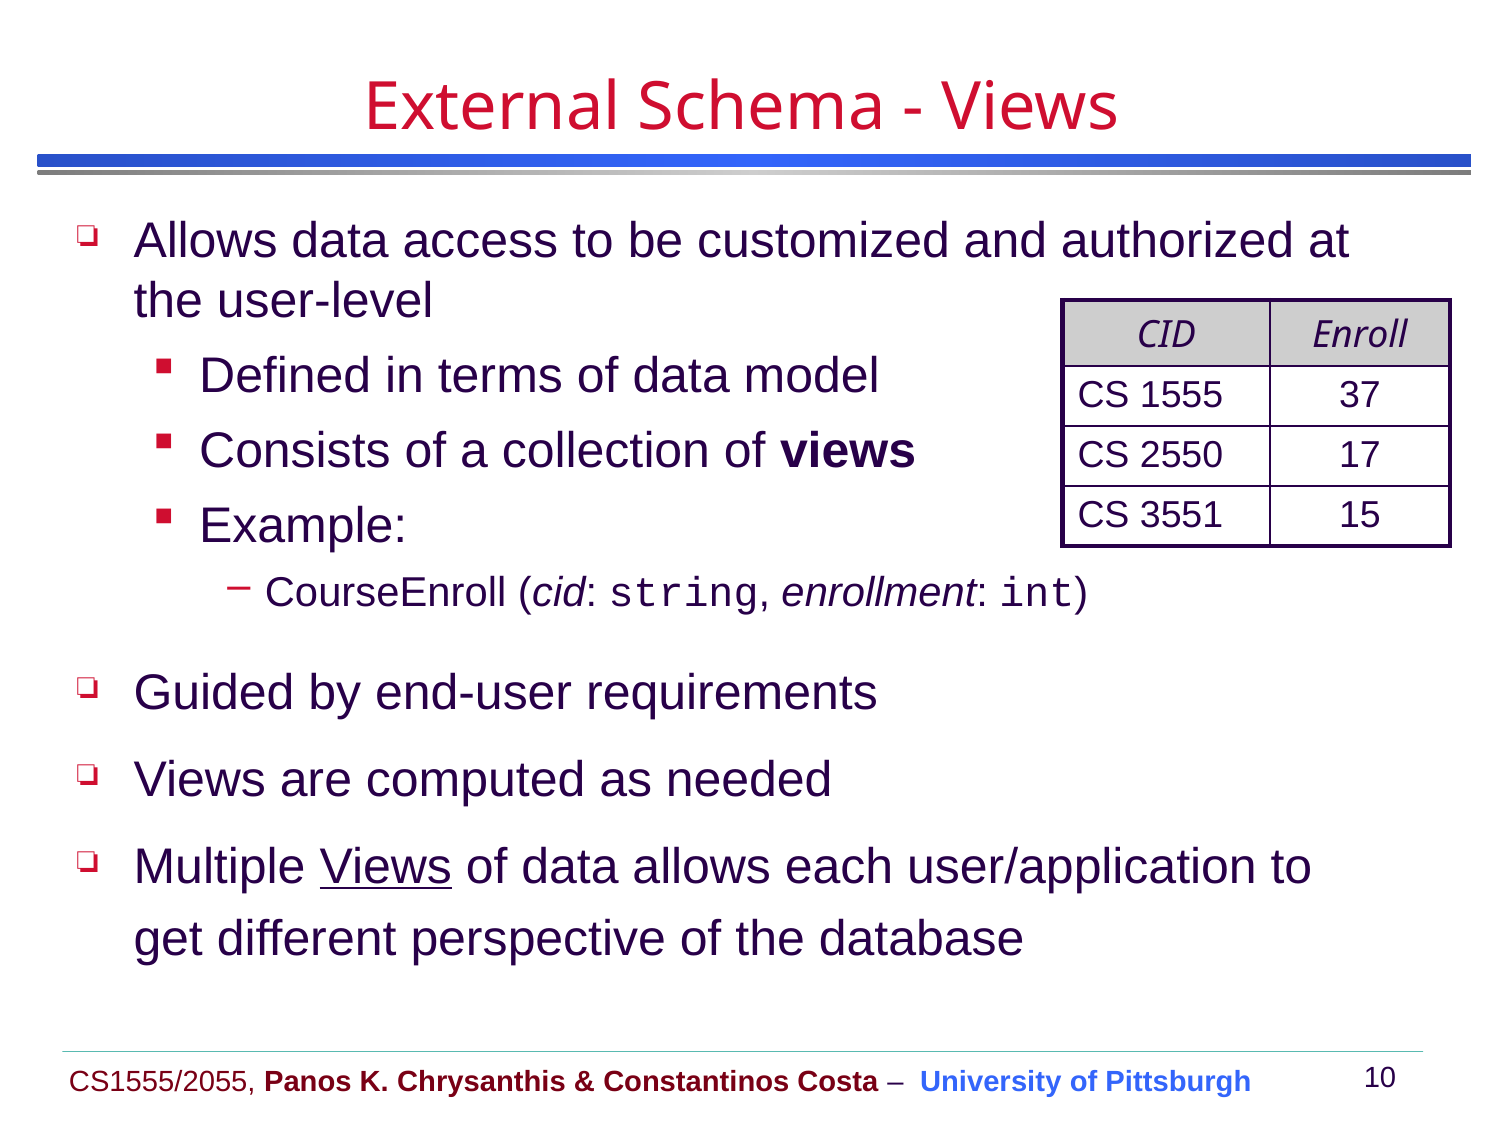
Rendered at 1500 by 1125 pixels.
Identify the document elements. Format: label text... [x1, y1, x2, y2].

title External Schema - Views [94, 62, 1407, 150]
table_cell CS 1555 [1065, 367, 1269, 425]
table_cell 17 [1271, 427, 1448, 485]
table_header CID [1065, 302, 1269, 365]
table_cell CS 3551 [1065, 487, 1269, 544]
table_cell 15 [1271, 487, 1448, 544]
table_cell 17 [773, 154, 777, 166]
table_cell CS 2550 [1065, 427, 1269, 485]
table_cell 37 [1271, 367, 1448, 425]
table_header Enroll [1271, 302, 1448, 365]
list Allows data access to be customized and authorized at the user-level Defined in terms of data model Consists of a collection of views Example: CourseEnroll (cid: string, enrollment: int) Guided by end-user requirements Views are computed as needed Multiple Views of data allows each user/application to get different perspective of the database [62, 200, 1375, 1038]
